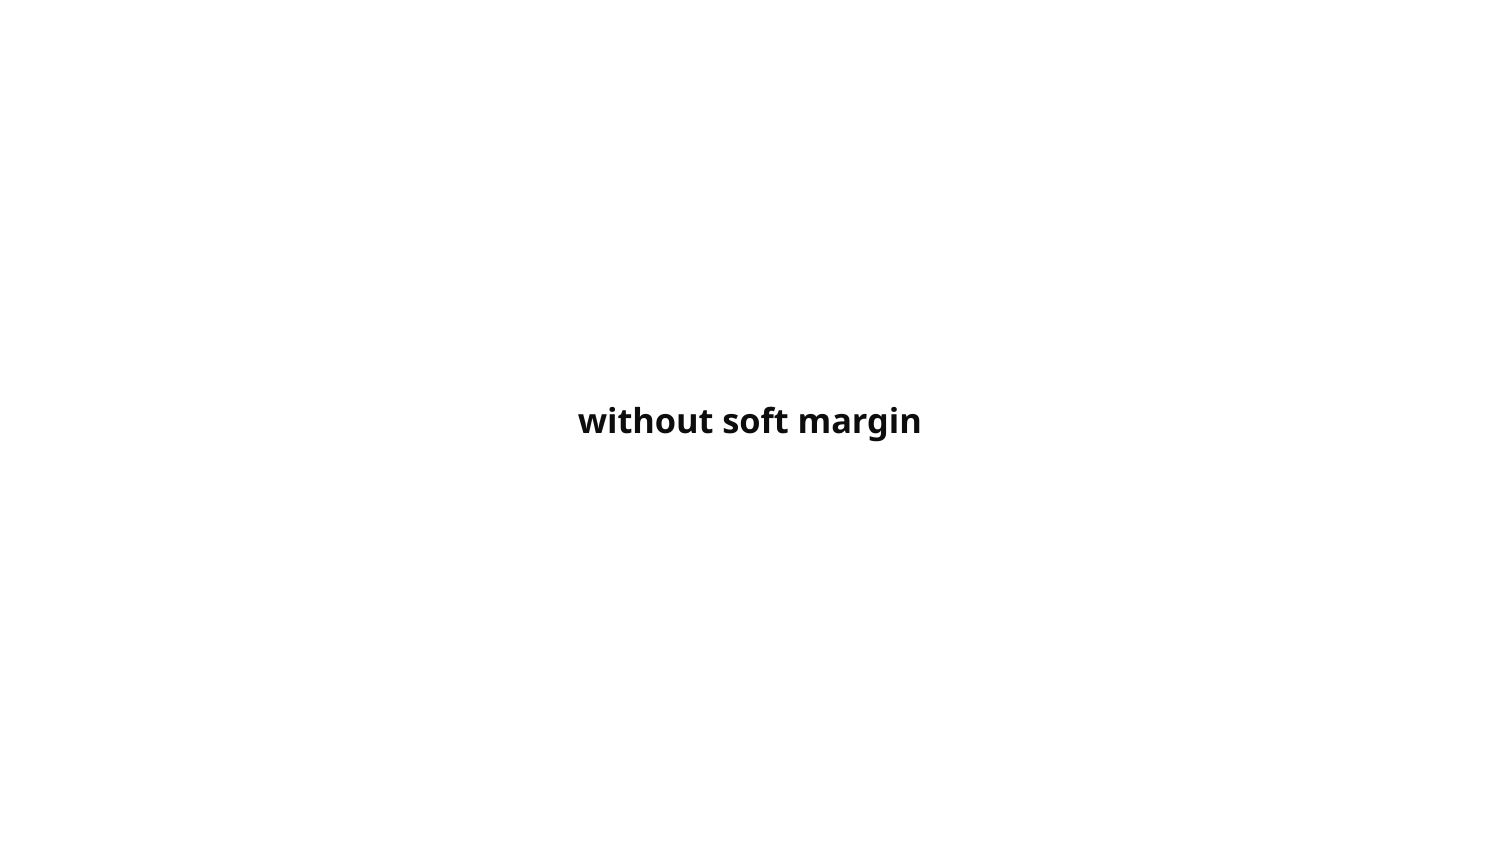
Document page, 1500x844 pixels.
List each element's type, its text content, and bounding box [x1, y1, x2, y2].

title without soft margin [51, 122, 1449, 459]
